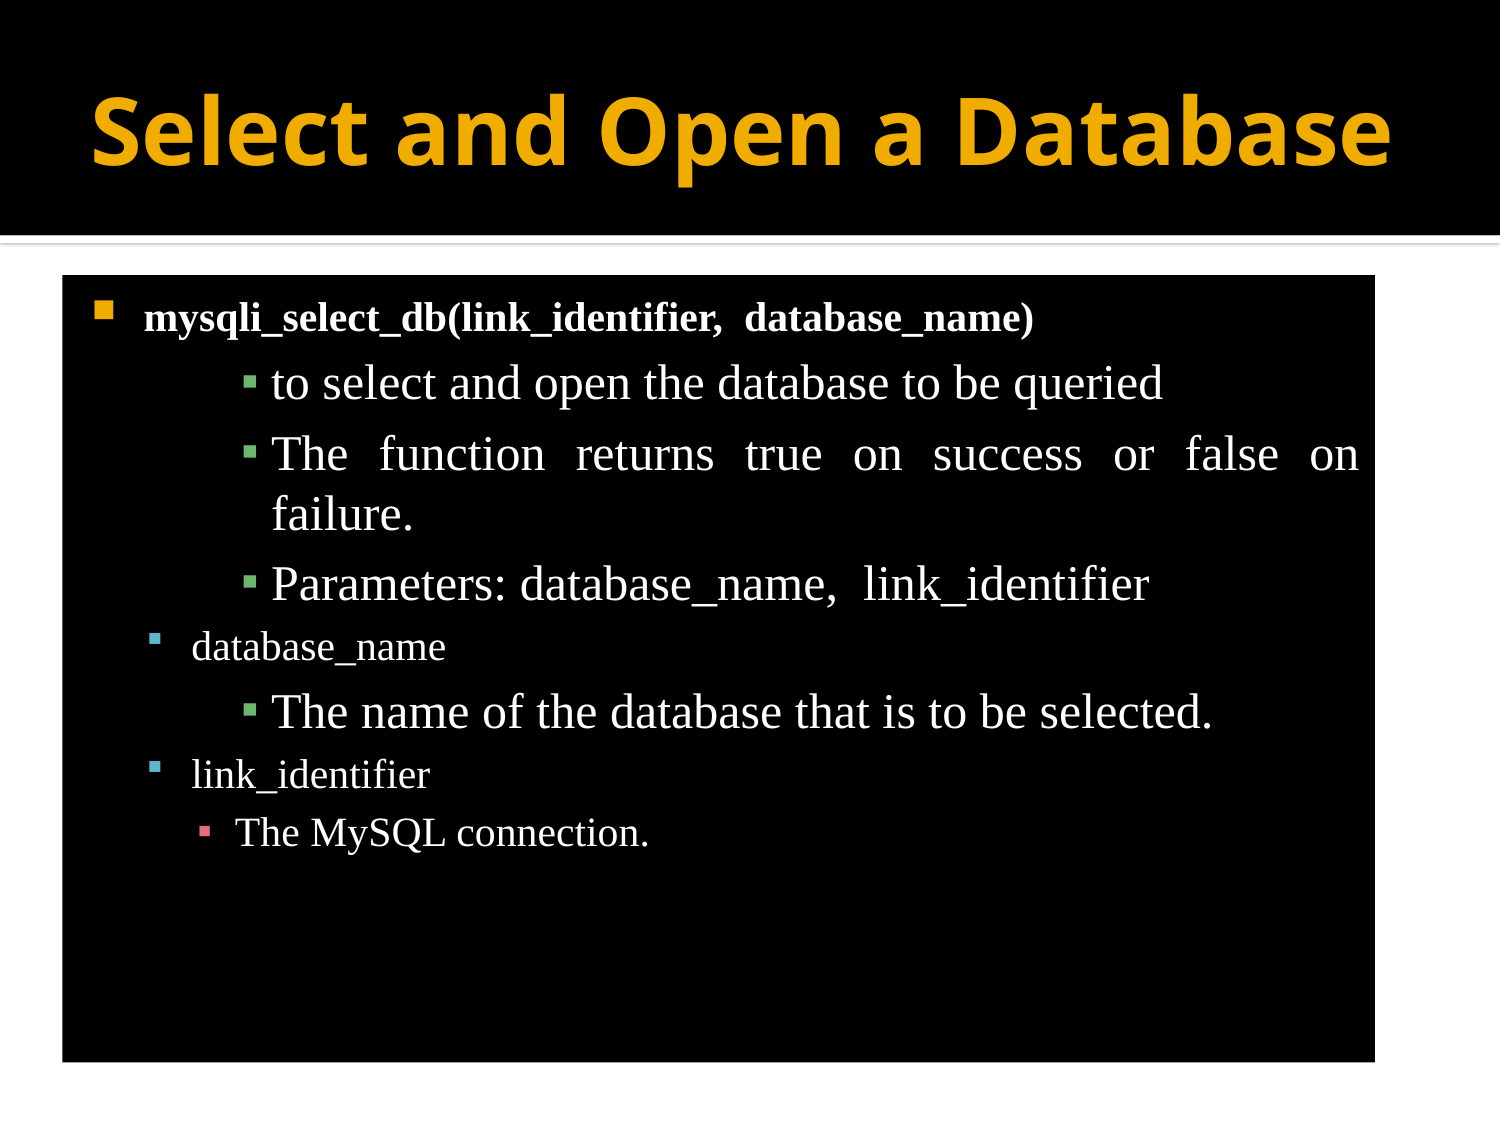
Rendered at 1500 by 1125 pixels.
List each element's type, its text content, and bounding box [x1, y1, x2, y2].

list mysqli_select_db(link_identifier, database_name) to select and open the database to be queried The function returns true on success or false on failure. Parameters: database_name, link_identifier database_name The name of the database that is to be selected. link_identifier The MySQL connection. [62, 275, 1375, 1063]
title Select and Open a Database [75, 25, 1425, 231]
